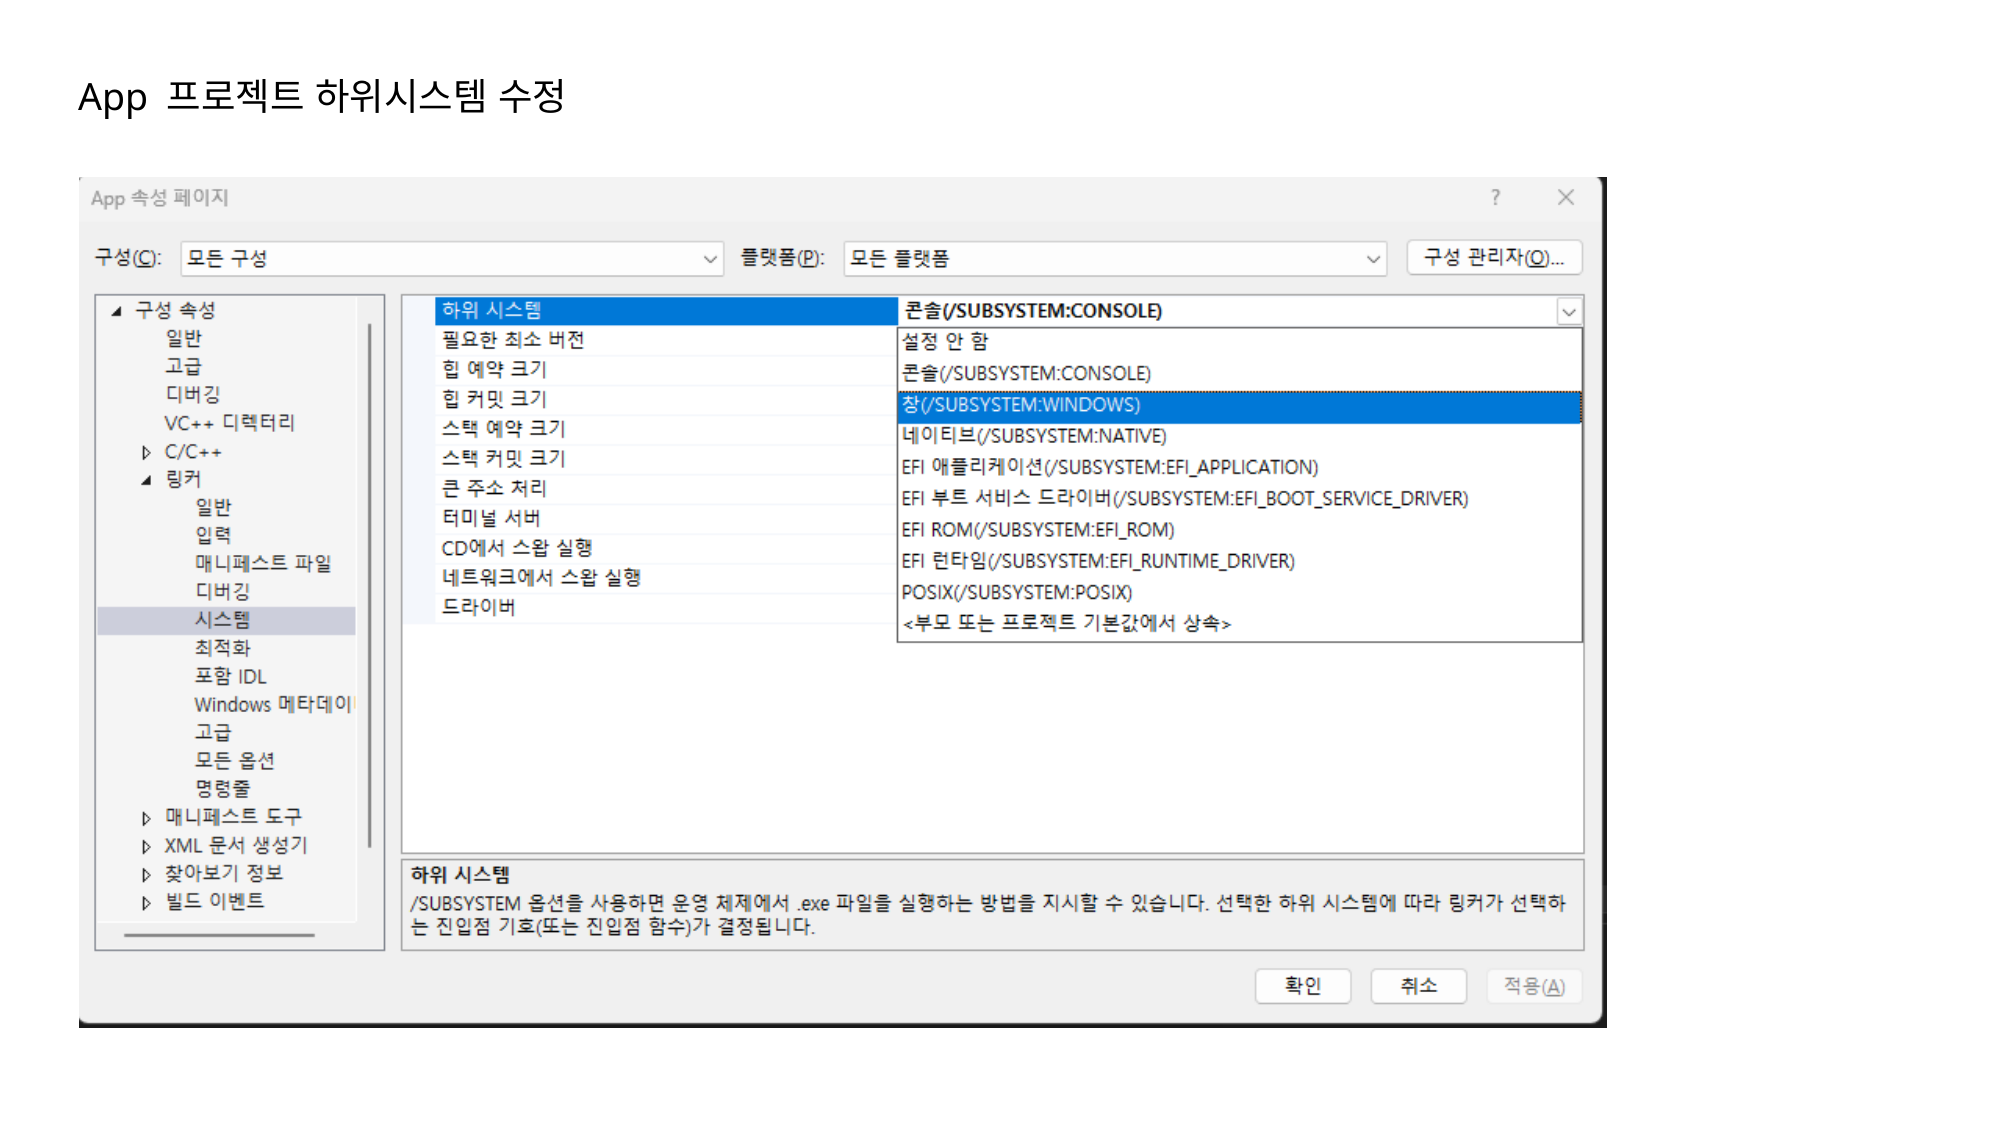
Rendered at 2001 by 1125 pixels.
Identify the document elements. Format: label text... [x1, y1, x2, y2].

picture [79, 177, 1607, 1028]
text_box App 프로젝트 하위시스템 수정 [63, 65, 583, 126]
